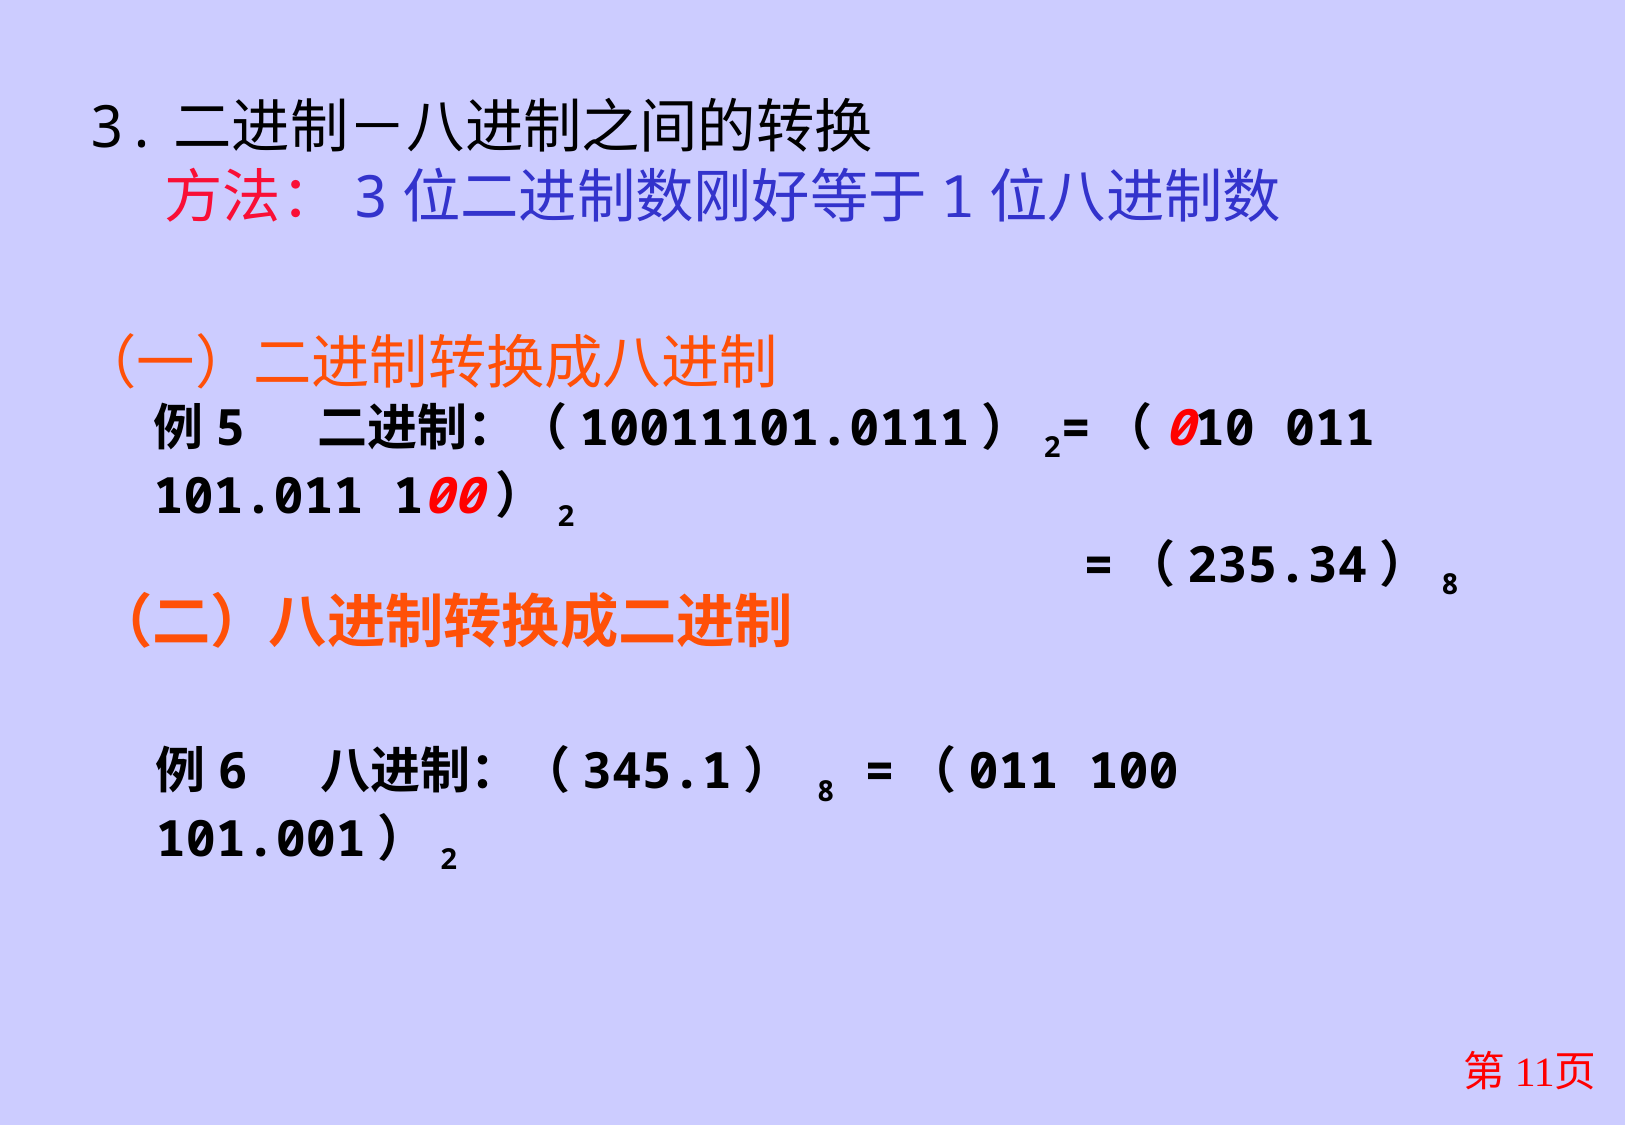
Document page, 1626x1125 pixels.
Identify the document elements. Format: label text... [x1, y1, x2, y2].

slide_number 第11页 [1272, 1037, 1612, 1113]
text_box 3.二进制－八进制之间的转换 方法：3位二进制数刚好等于1位八进制数 [0, 67, 1350, 248]
text_box （一）二进制转换成八进制 例5 二进制：（10011101.0111）2=（010 011 101.011 100）2 =（235.34）8 [63, 297, 1565, 550]
text_box （二）八进制转换成二进制 [79, 576, 879, 662]
text_box 例6 八进制：（345.1） 8 =（011 100 101.001）2 [66, 731, 1454, 837]
